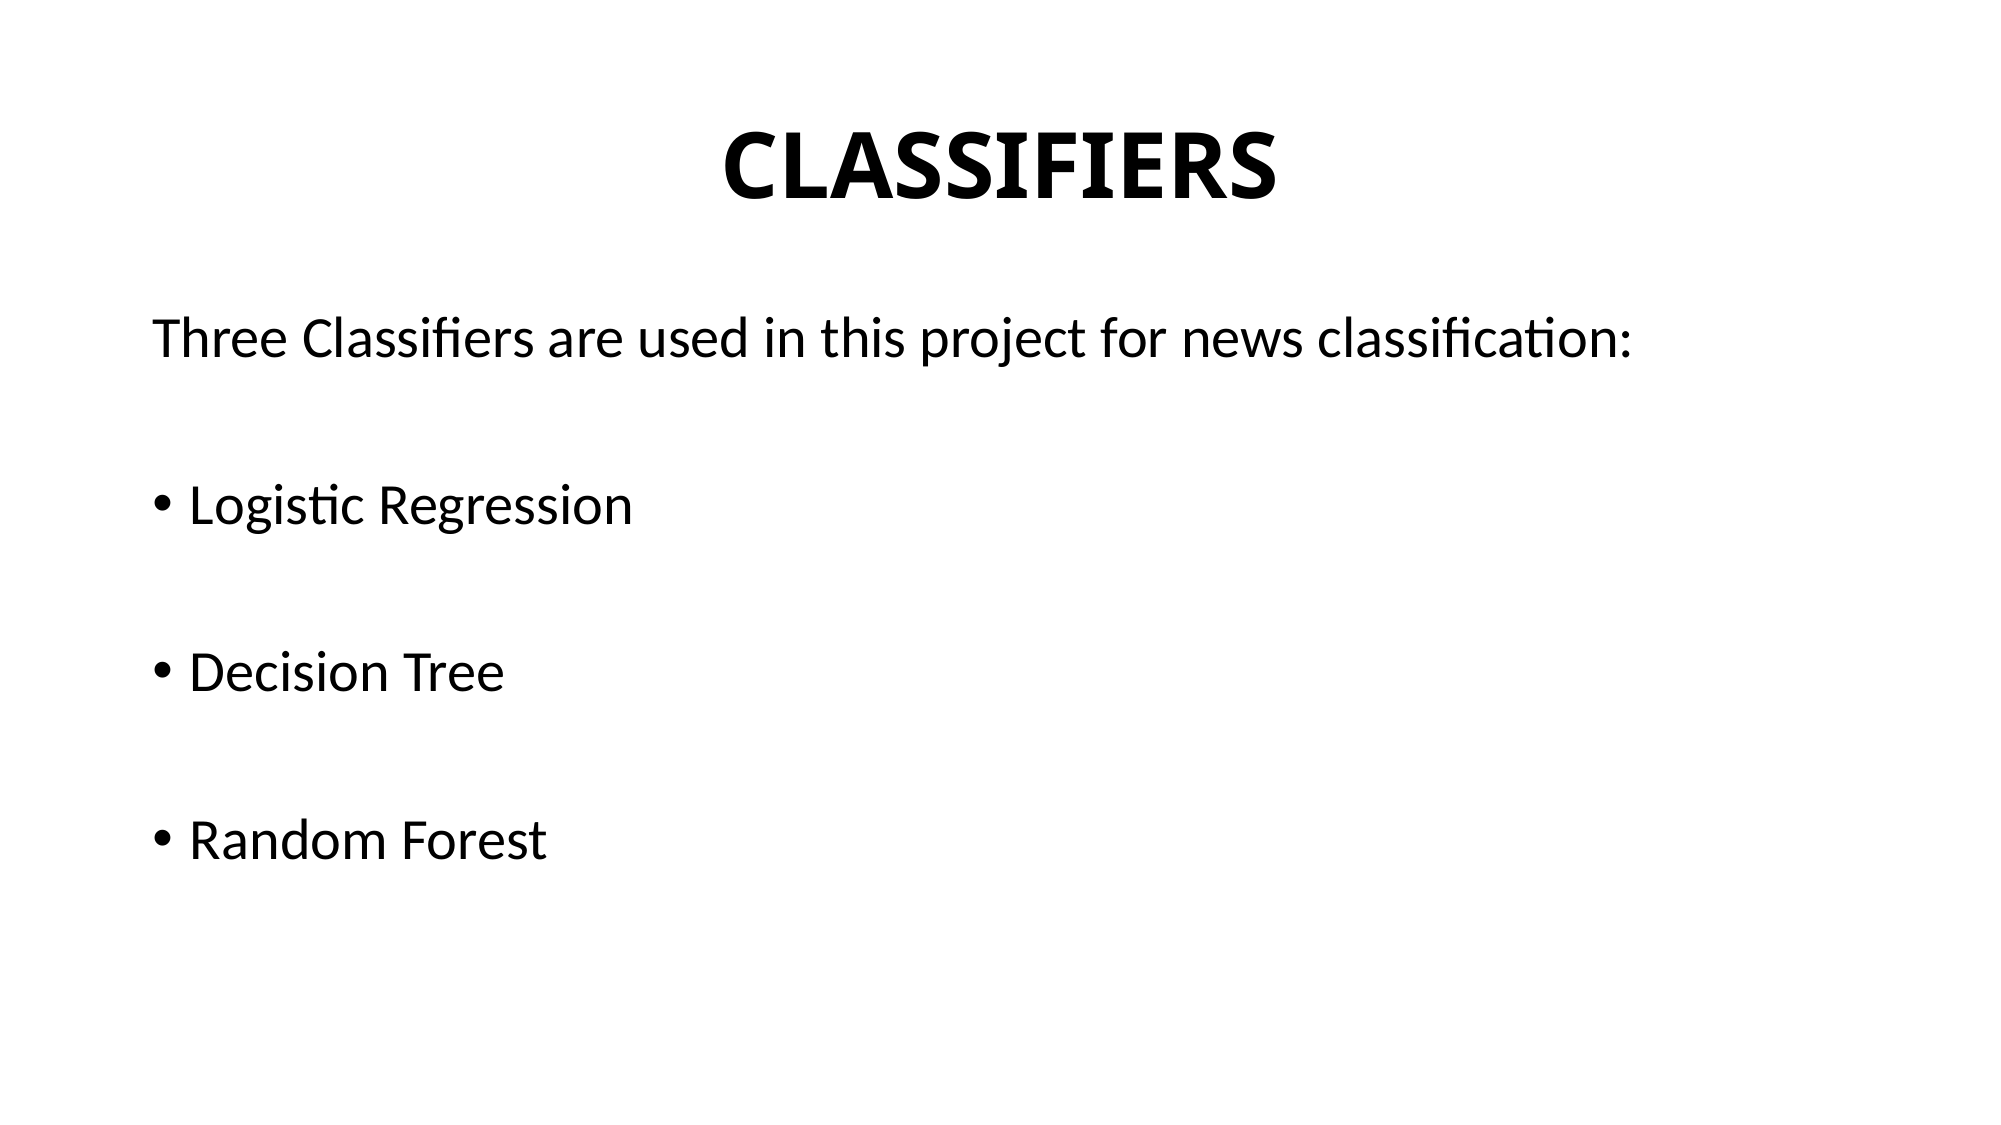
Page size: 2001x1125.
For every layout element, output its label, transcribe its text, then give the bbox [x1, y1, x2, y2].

title CLASSIFIERS [137, 59, 1863, 278]
list Three Classifiers are used in this project for news classification: Logistic Regression Decision Tree Random Forest [137, 299, 1863, 1014]
